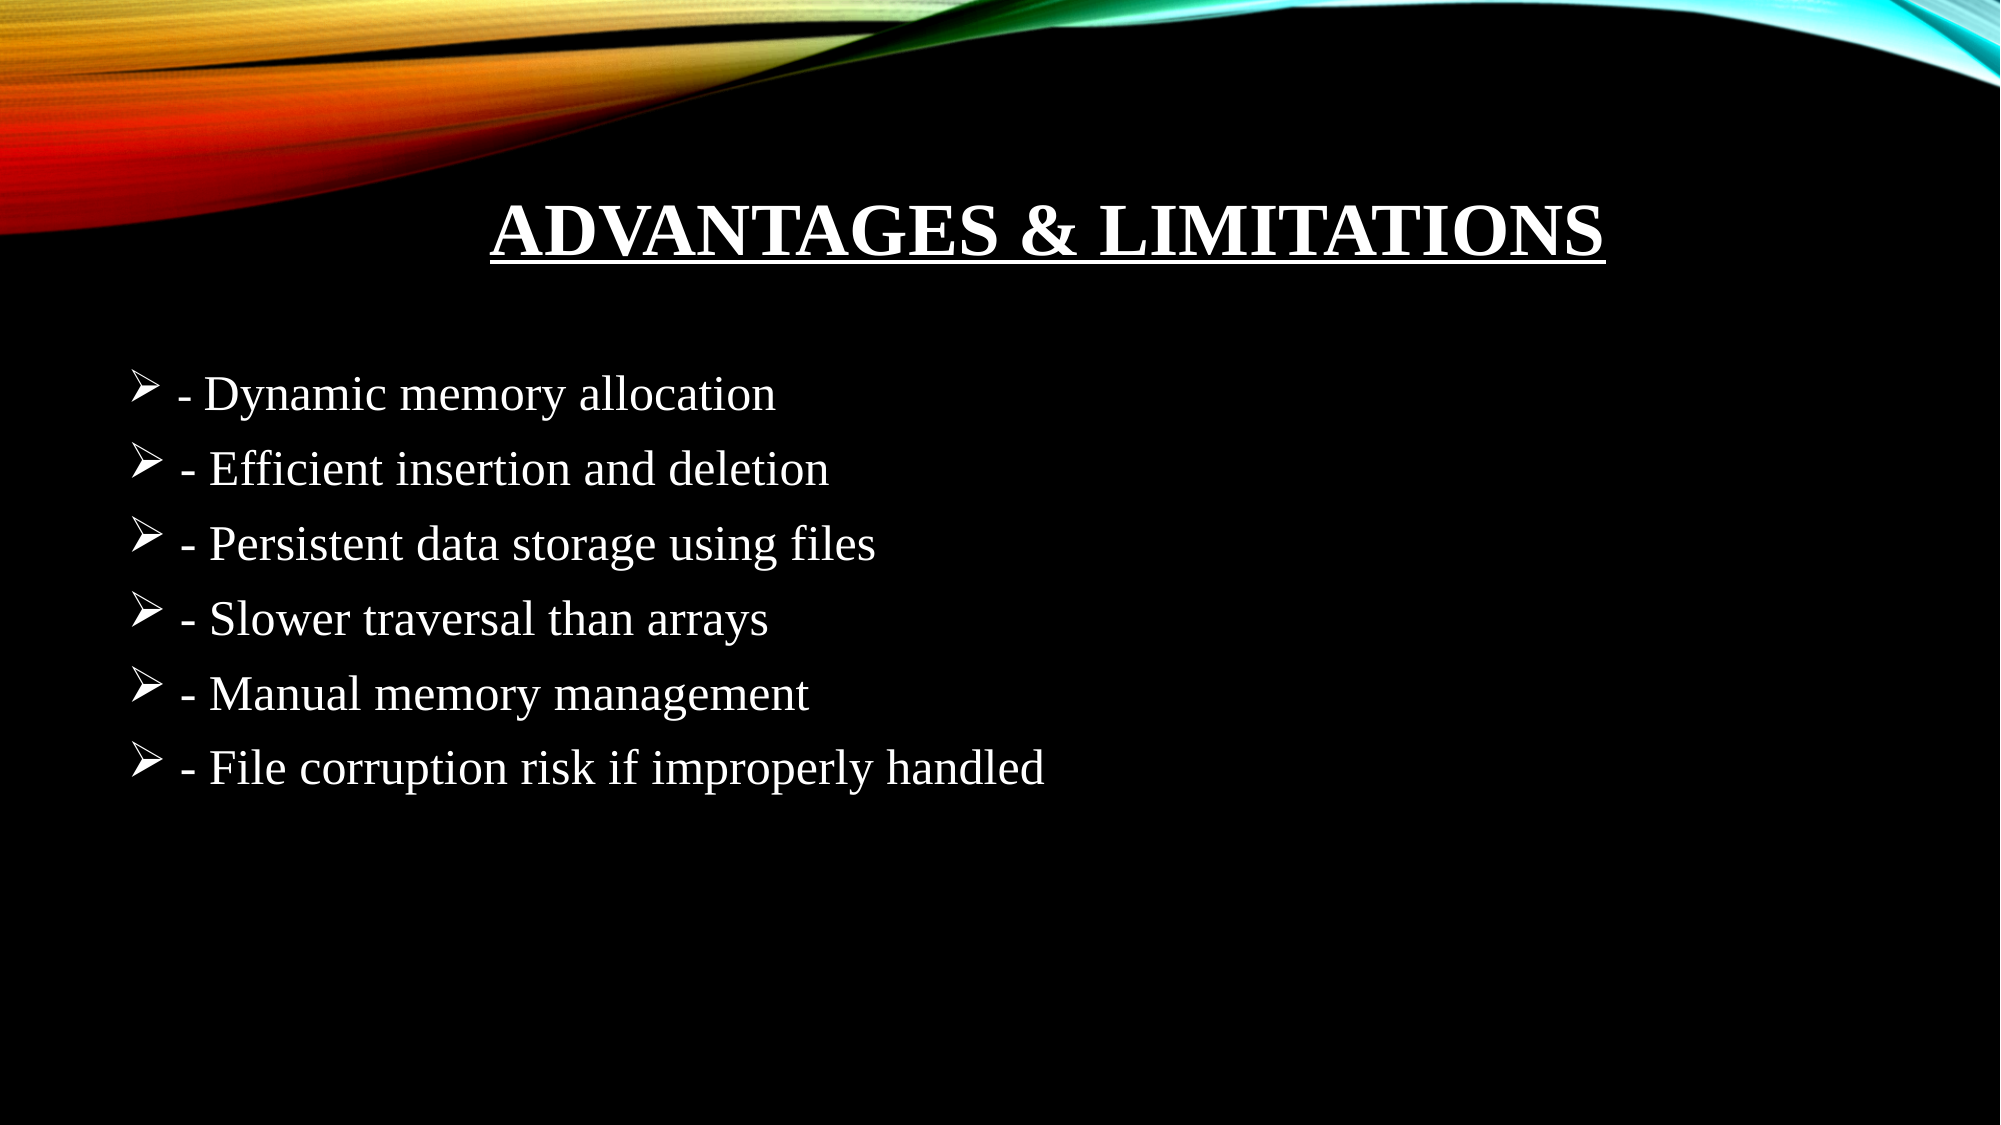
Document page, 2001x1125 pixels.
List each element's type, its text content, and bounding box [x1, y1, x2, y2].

title Advantages & limitations [474, 125, 1888, 338]
picture [0, 0, 2000, 237]
list - Dynamic memory allocation - Efficient insertion and deletion - Persistent data storage using files - Slower traversal than arrays - Manual memory management - File corruption risk if improperly handled [112, 360, 1888, 1021]
